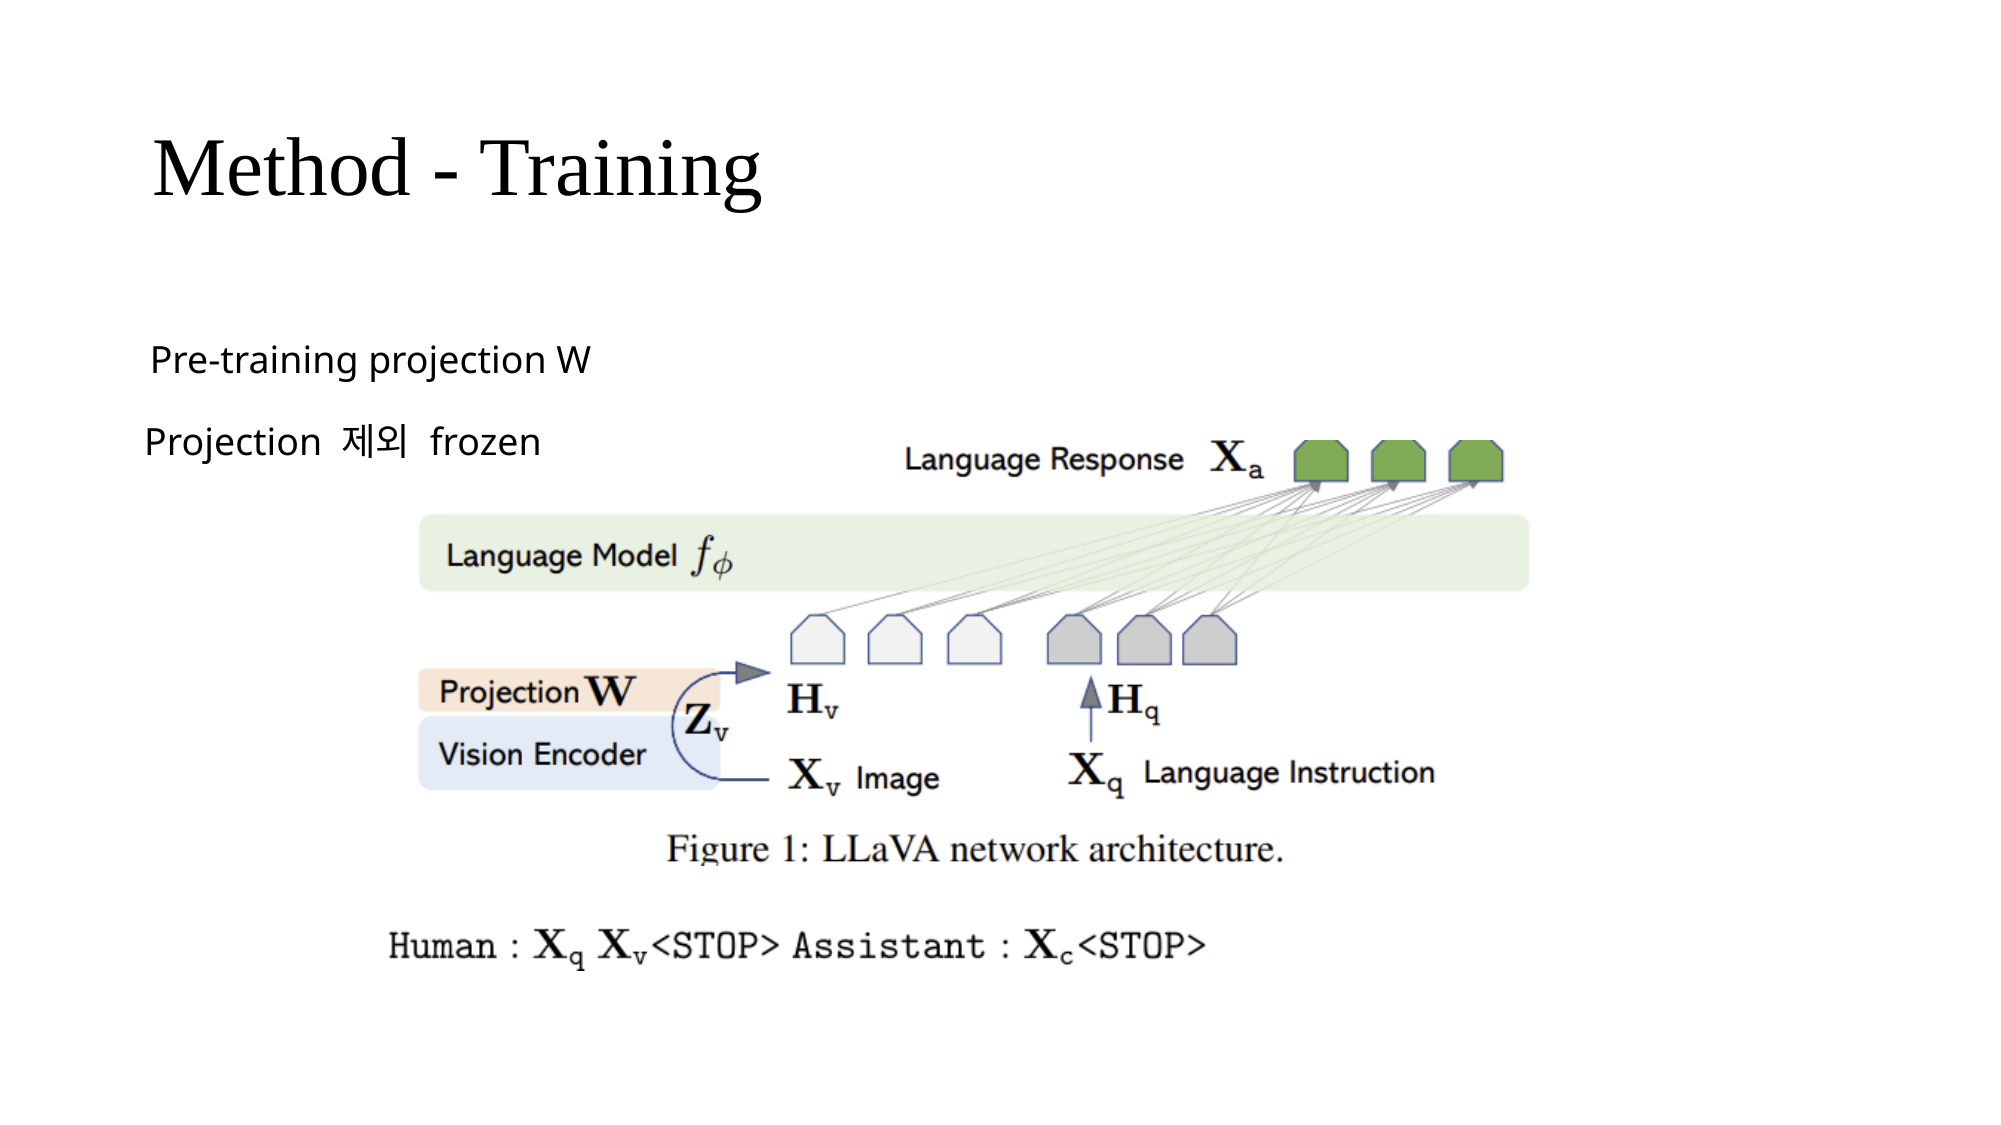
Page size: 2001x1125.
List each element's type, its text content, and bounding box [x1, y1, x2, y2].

title Method - Training [137, 59, 1863, 278]
picture [381, 440, 1619, 867]
text_box Pre-training projection W [135, 328, 607, 389]
picture [381, 927, 1211, 971]
text_box Projection 제외 frozen [129, 410, 557, 470]
